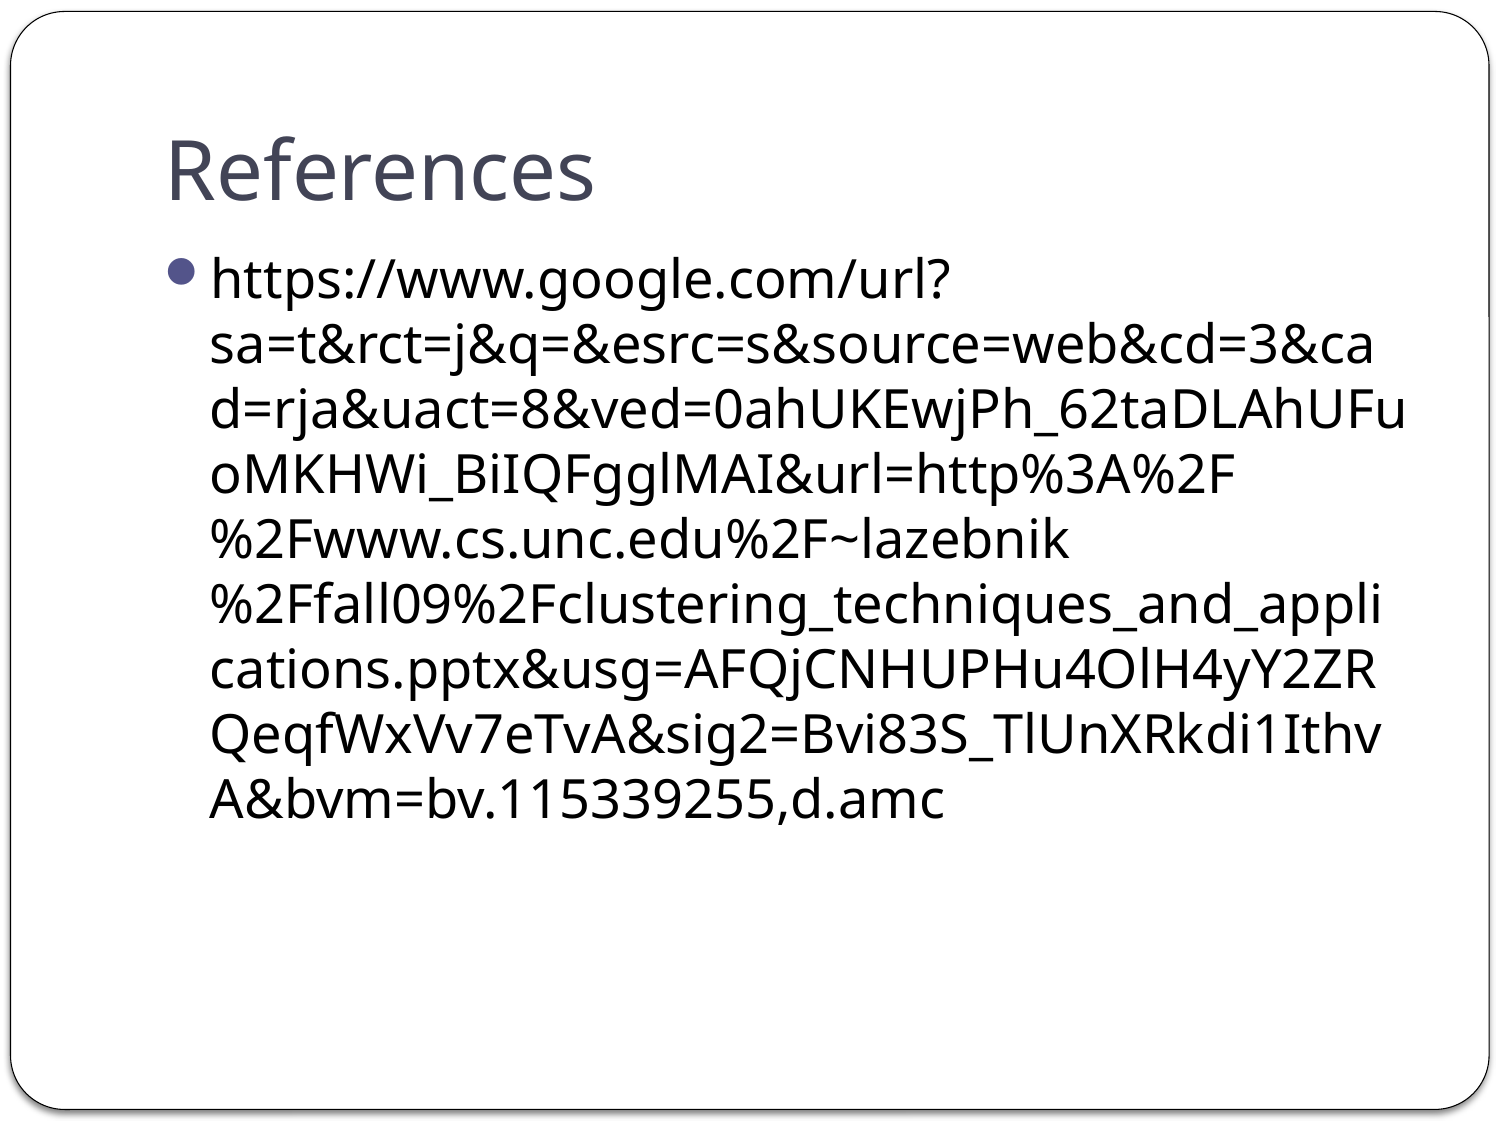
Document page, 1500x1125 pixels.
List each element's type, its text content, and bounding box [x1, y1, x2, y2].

list https://www.google.com/url?sa=t&rct=j&q=&esrc=s&source=web&cd=3&cad=rja&uact=8&ved=0ahUKEwjPh_62taDLAhUFuoMKHWi_BiIQFgglMAI&url=http%3A%2F%2Fwww.cs.unc.edu%2F~lazebnik%2Ffall09%2Fclustering_techniques_and_applications.pptx&usg=AFQjCNHUPHu4OlH4yY2ZRQeqfWxVv7eTvA&sig2=Bvi83S_TlUnXRkdi1IthvA&bvm=bv.115339255,d.amc [150, 237, 1425, 988]
title References [150, 45, 1425, 233]
